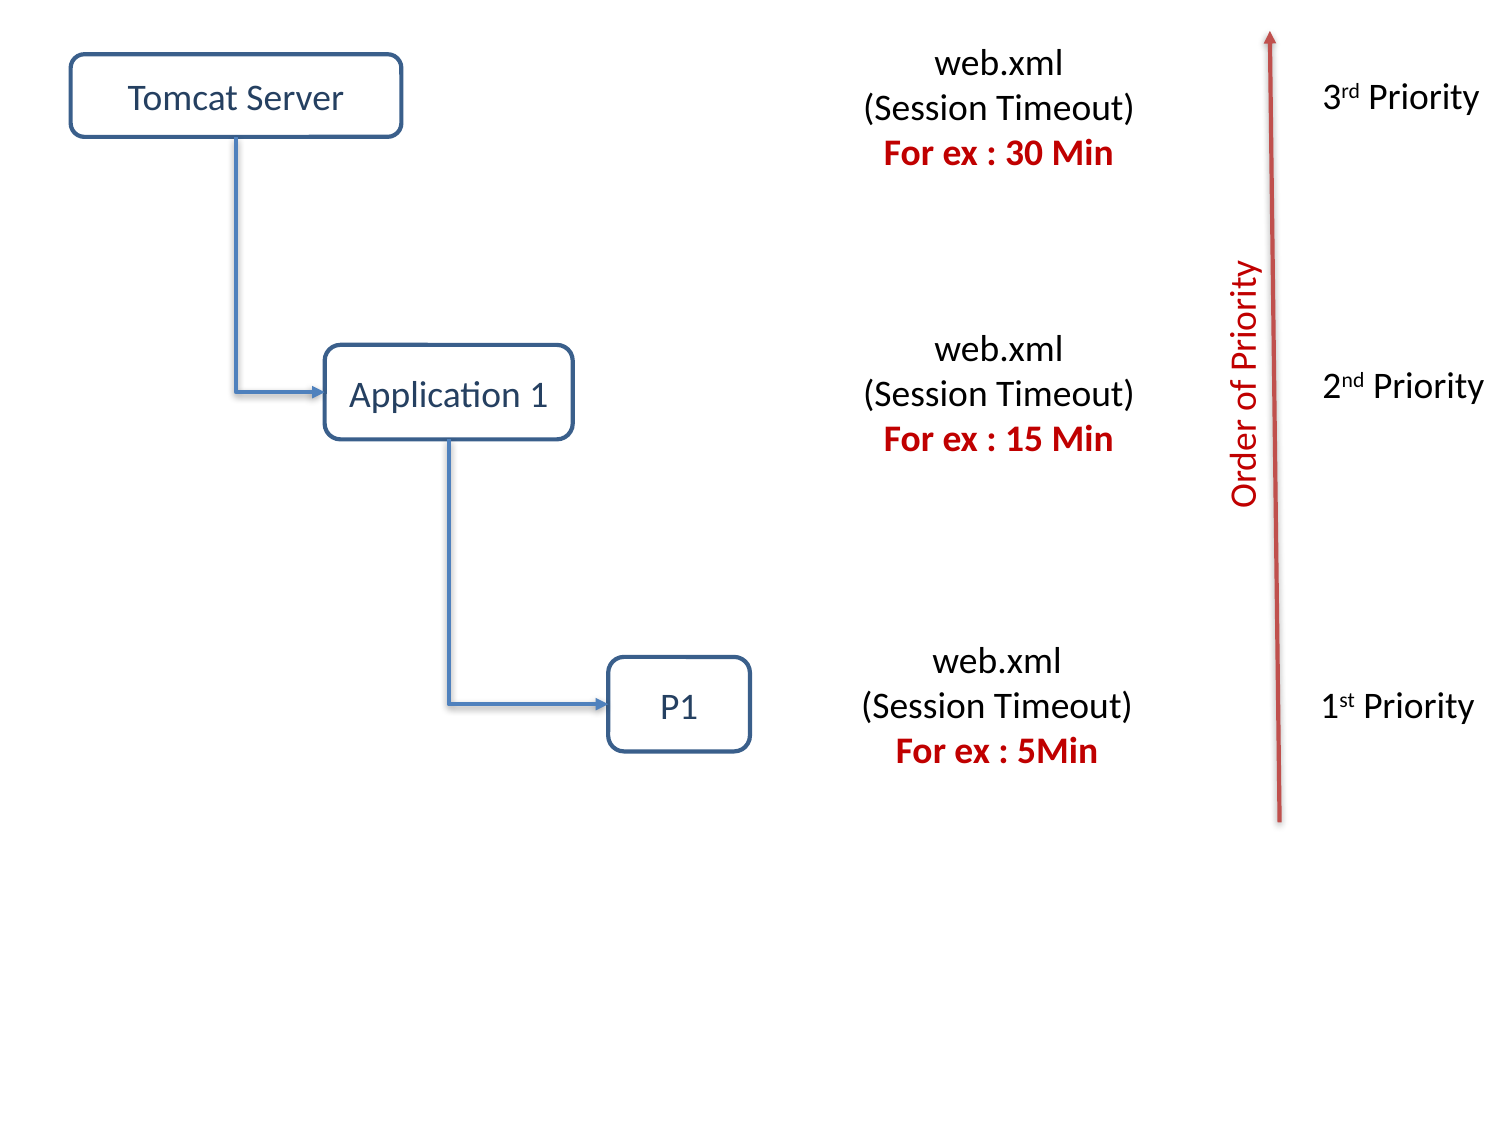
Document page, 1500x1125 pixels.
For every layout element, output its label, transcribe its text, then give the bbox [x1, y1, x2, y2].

text_box P1 [606, 654, 753, 754]
text_box web.xml (Session Timeout) For ex : 15 Min [848, 316, 1150, 467]
text_box web.xml (Session Timeout) For ex : 5Min [846, 628, 1148, 779]
text_box Order of Priority [1210, 245, 1264, 524]
text_box Tomcat Server [68, 52, 404, 139]
text_box Application 1 [322, 342, 575, 442]
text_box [152, 219, 409, 310]
text_box 3rd Priority [1307, 64, 1495, 125]
text_box web.xml (Session Timeout) For ex : 30 Min [848, 30, 1150, 181]
text_box 2nd Priority [1307, 354, 1500, 414]
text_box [395, 491, 662, 652]
text_box 1st Priority [1305, 673, 1490, 734]
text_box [1269, 30, 1280, 823]
